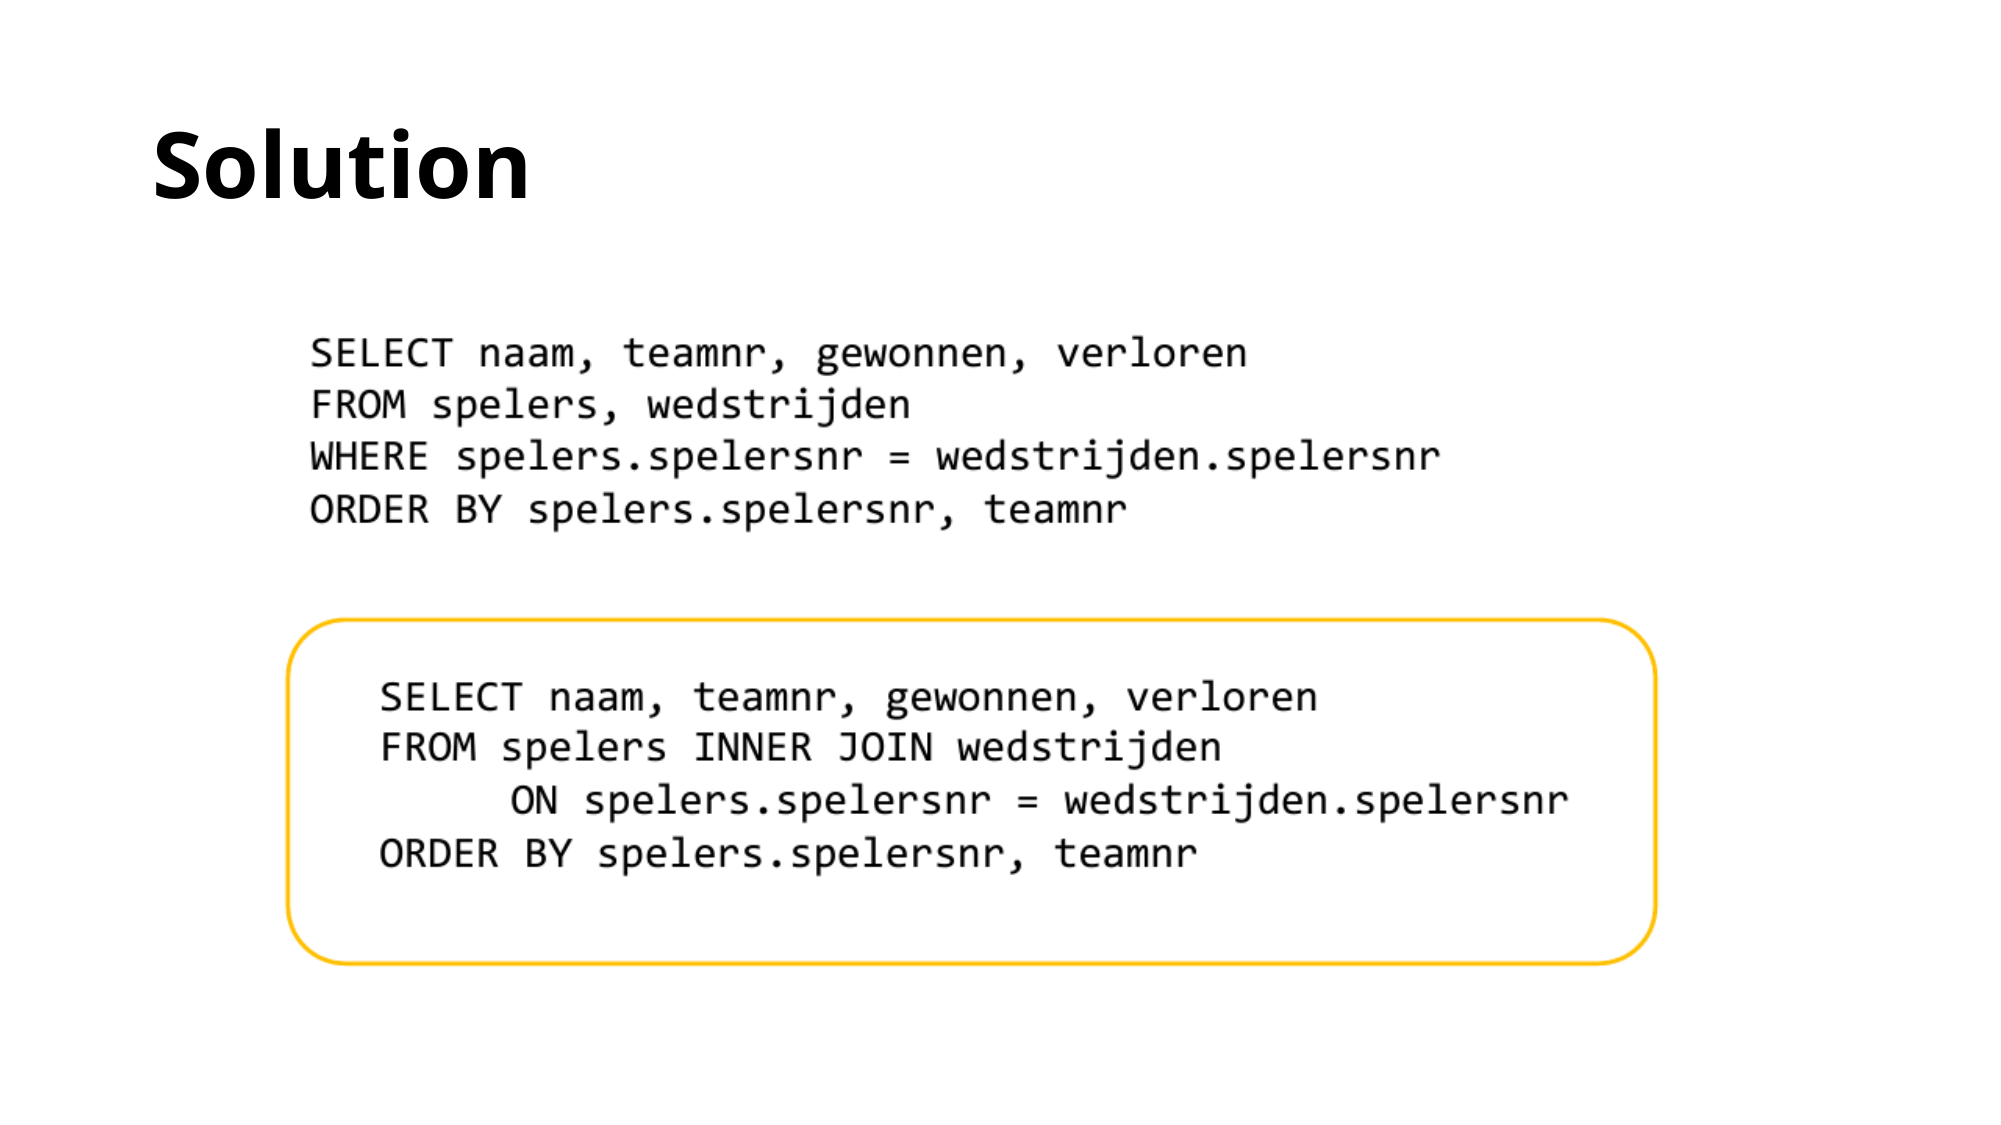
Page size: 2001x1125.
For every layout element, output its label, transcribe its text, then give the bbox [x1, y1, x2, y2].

picture [254, 326, 1681, 998]
title Solution [137, 59, 1863, 278]
text_box [137, 277, 922, 876]
